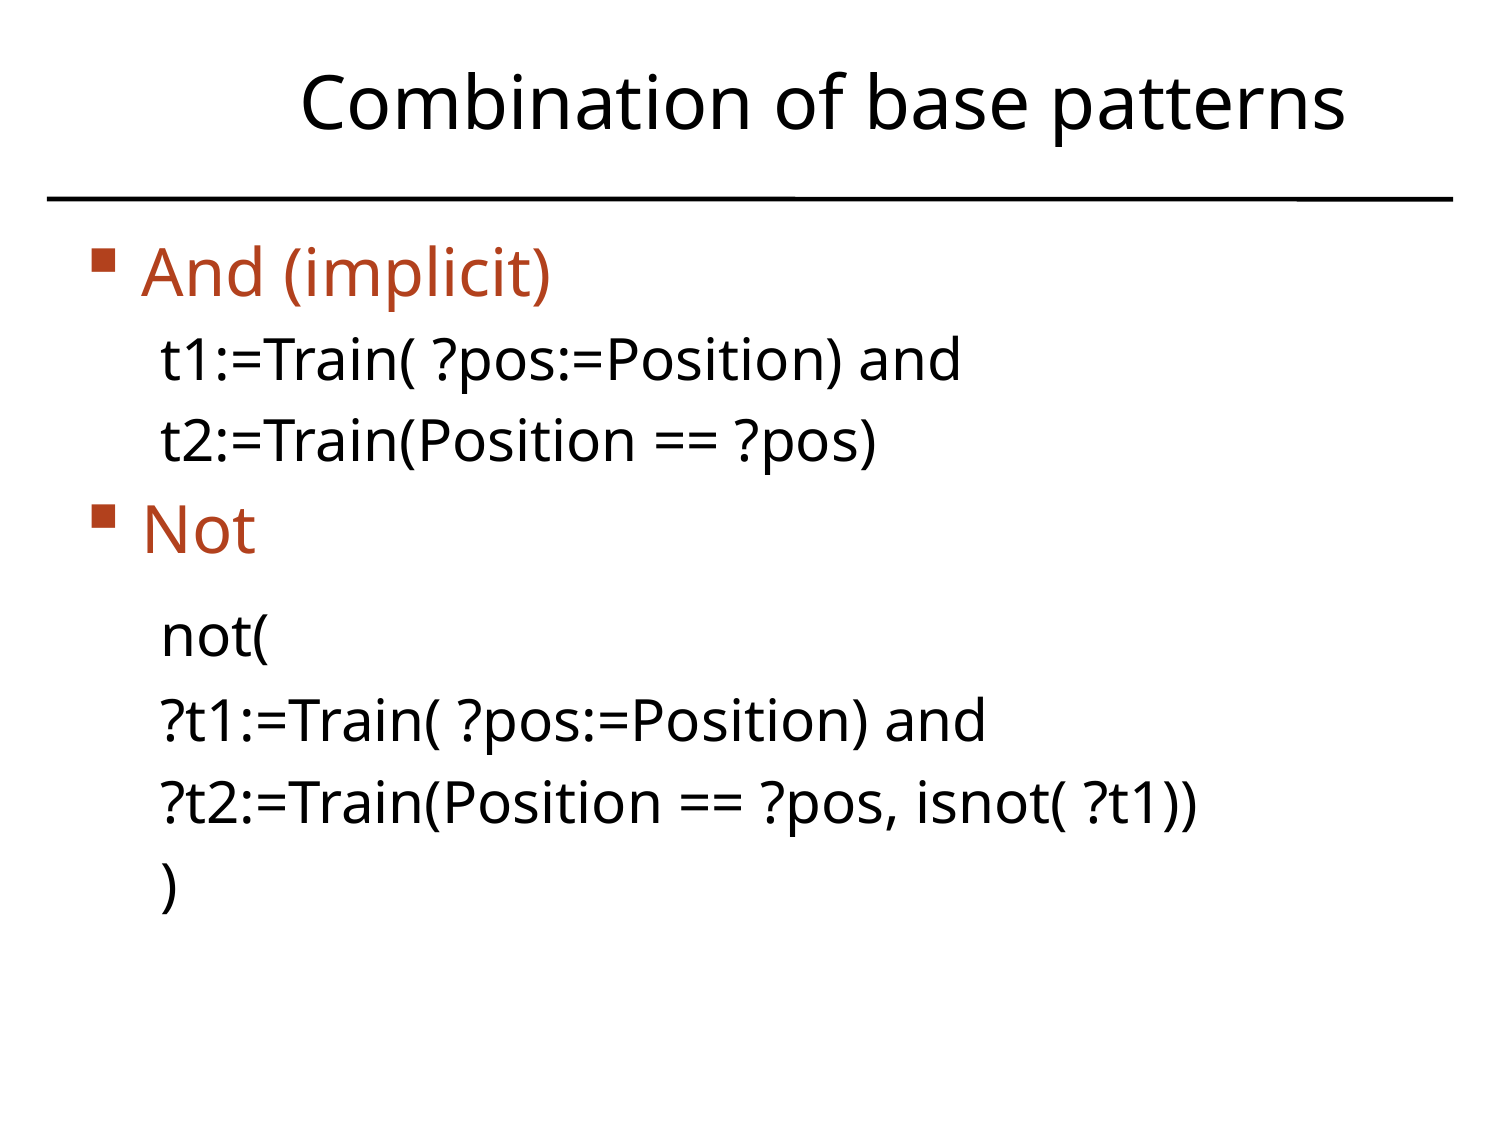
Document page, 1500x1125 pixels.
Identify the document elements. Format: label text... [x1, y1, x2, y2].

list And (implicit) t1:=Train( ?pos:=Position) and t2:=Train(Position == ?pos) Not not( ?t1:=Train( ?pos:=Position) and ?t2:=Train(Position == ?pos, isnot( ?t1)) ) [70, 222, 1421, 966]
title Combination of base patterns [222, 11, 1426, 188]
